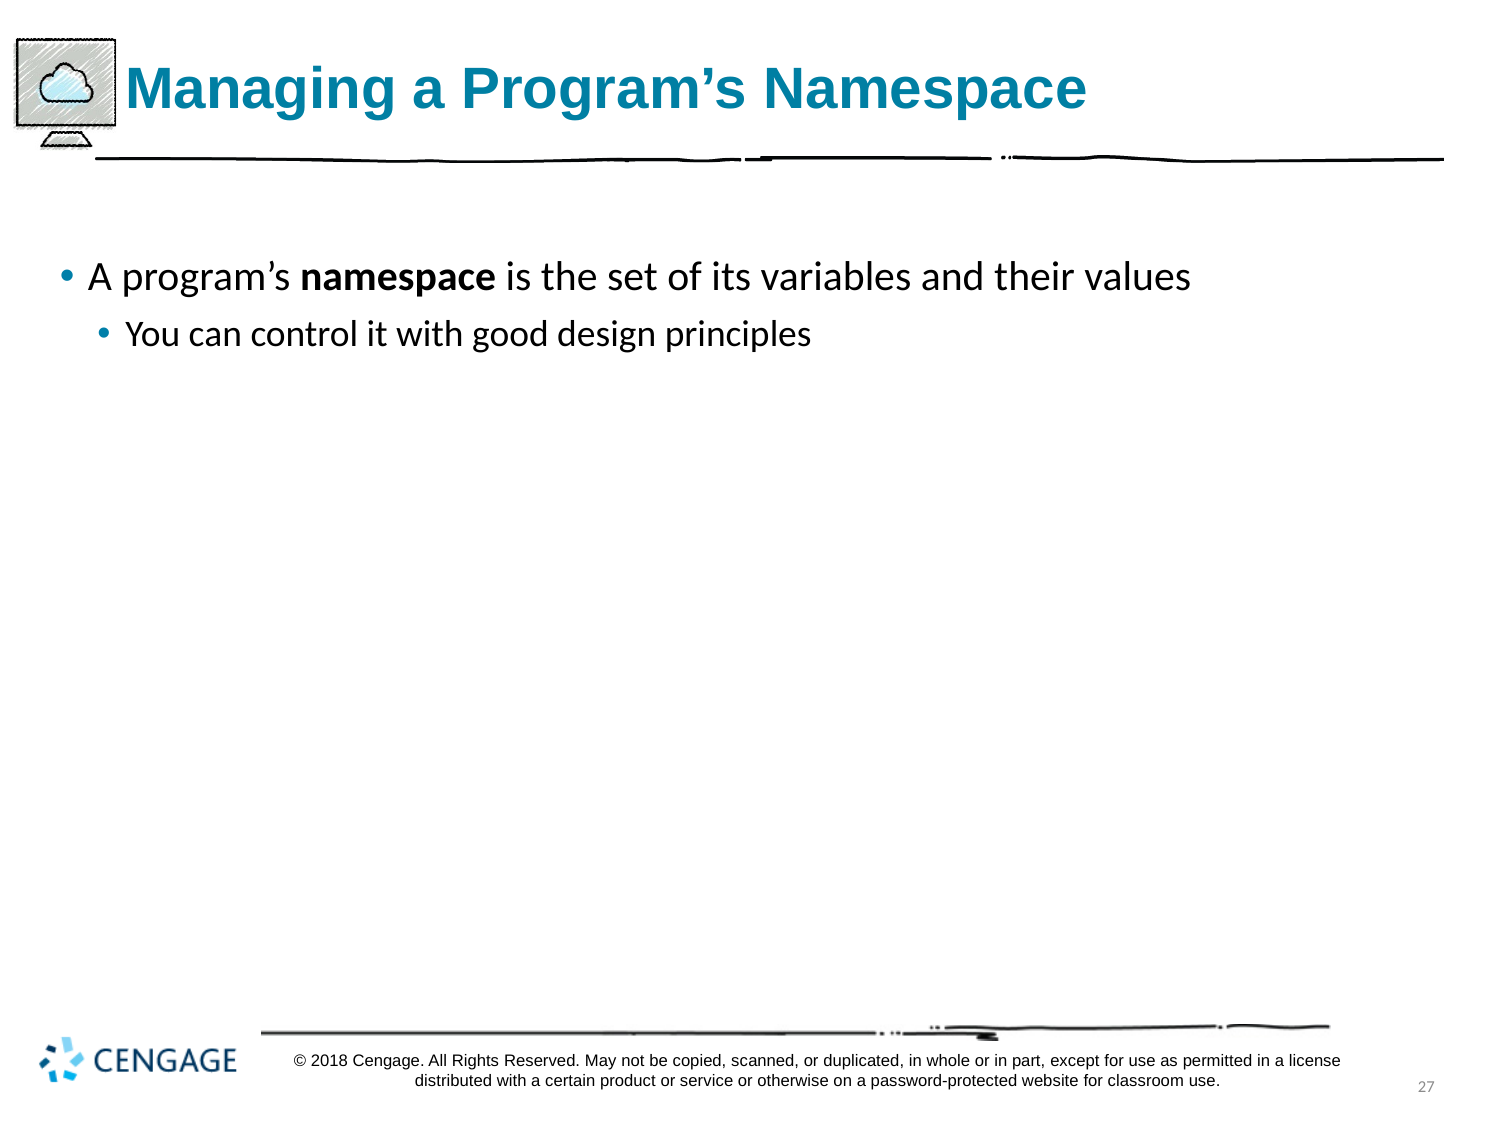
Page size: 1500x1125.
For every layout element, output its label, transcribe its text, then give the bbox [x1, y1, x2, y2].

footer © 2018 Cengage. All Rights Reserved. May not be copied, scanned, or duplicated, in whole or in part, except for use as permitted in a license distributed with a certain product or service or otherwise on a password-protected website for classroom use. [262, 1050, 1375, 1091]
picture [261, 1024, 1331, 1041]
title Managing a Program’s Namespace [125, 60, 1442, 121]
picture [95, 155, 1444, 163]
picture [19, 1023, 249, 1095]
picture [13, 36, 117, 151]
list A program’s namespace is the set of its variables and their values You can control it with good design principles [59, 252, 1441, 357]
